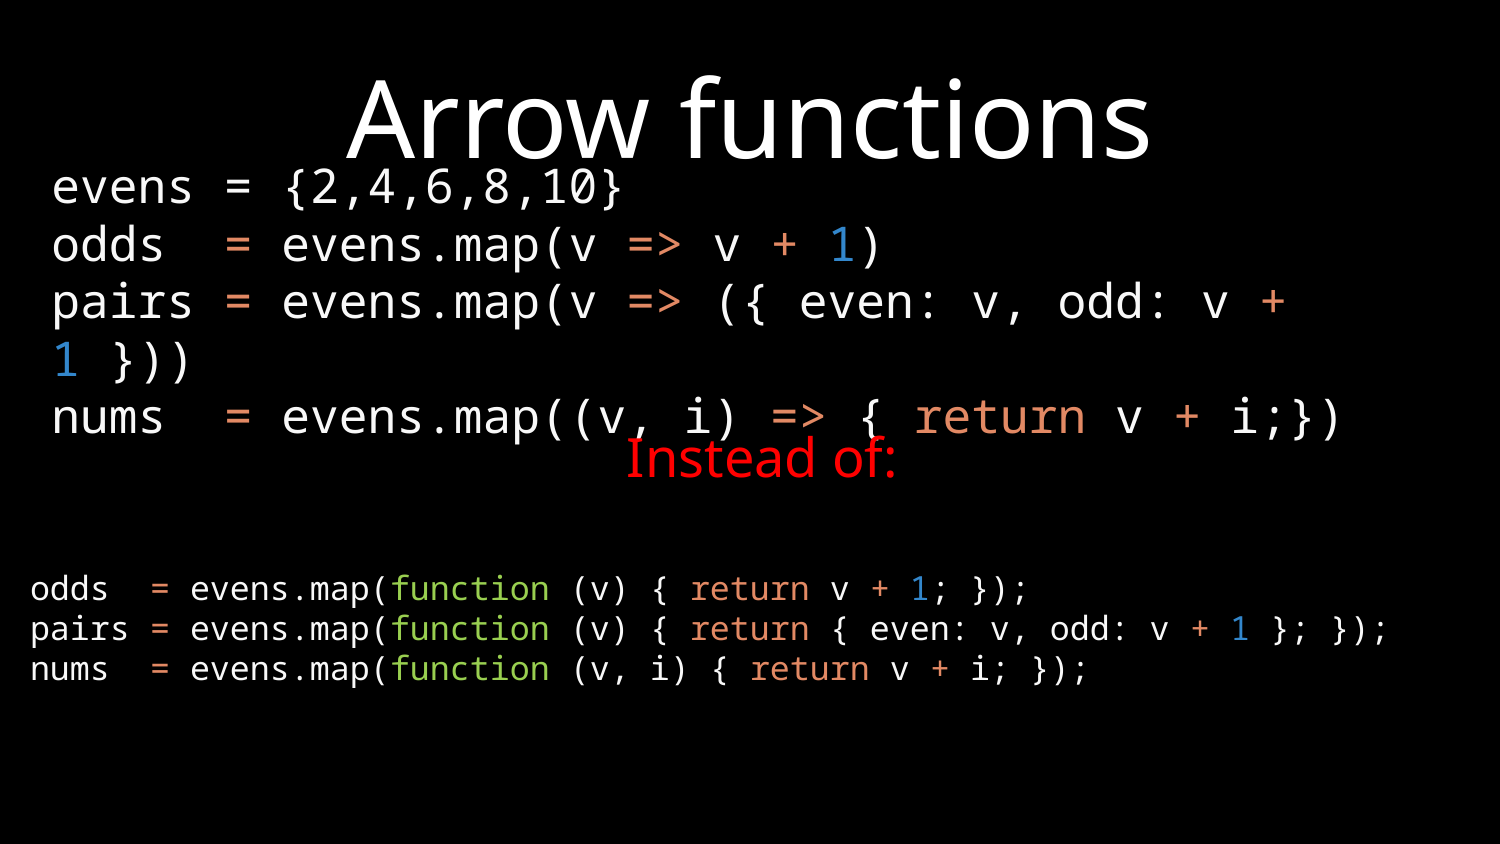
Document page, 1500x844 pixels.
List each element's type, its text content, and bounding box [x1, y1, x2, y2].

title Arrow functions [109, 21, 1391, 164]
text_box evens = {2,4,6,8,10} odds = evens.map(v => v + 1) pairs = evens.map(v => ({ even: v, odd: v + 1 })) nums = evens.map((v, i) => { return v + i;}) [46, 164, 1391, 435]
text_box Instead of: [109, 329, 1391, 517]
text_box odds = evens.map(function (v) { return v + 1; }); pairs = evens.map(function (v) { return { even: v, odd: v + 1 }; }); nums = evens.map(function (v, i) { return v + i; }); [24, 543, 1500, 711]
